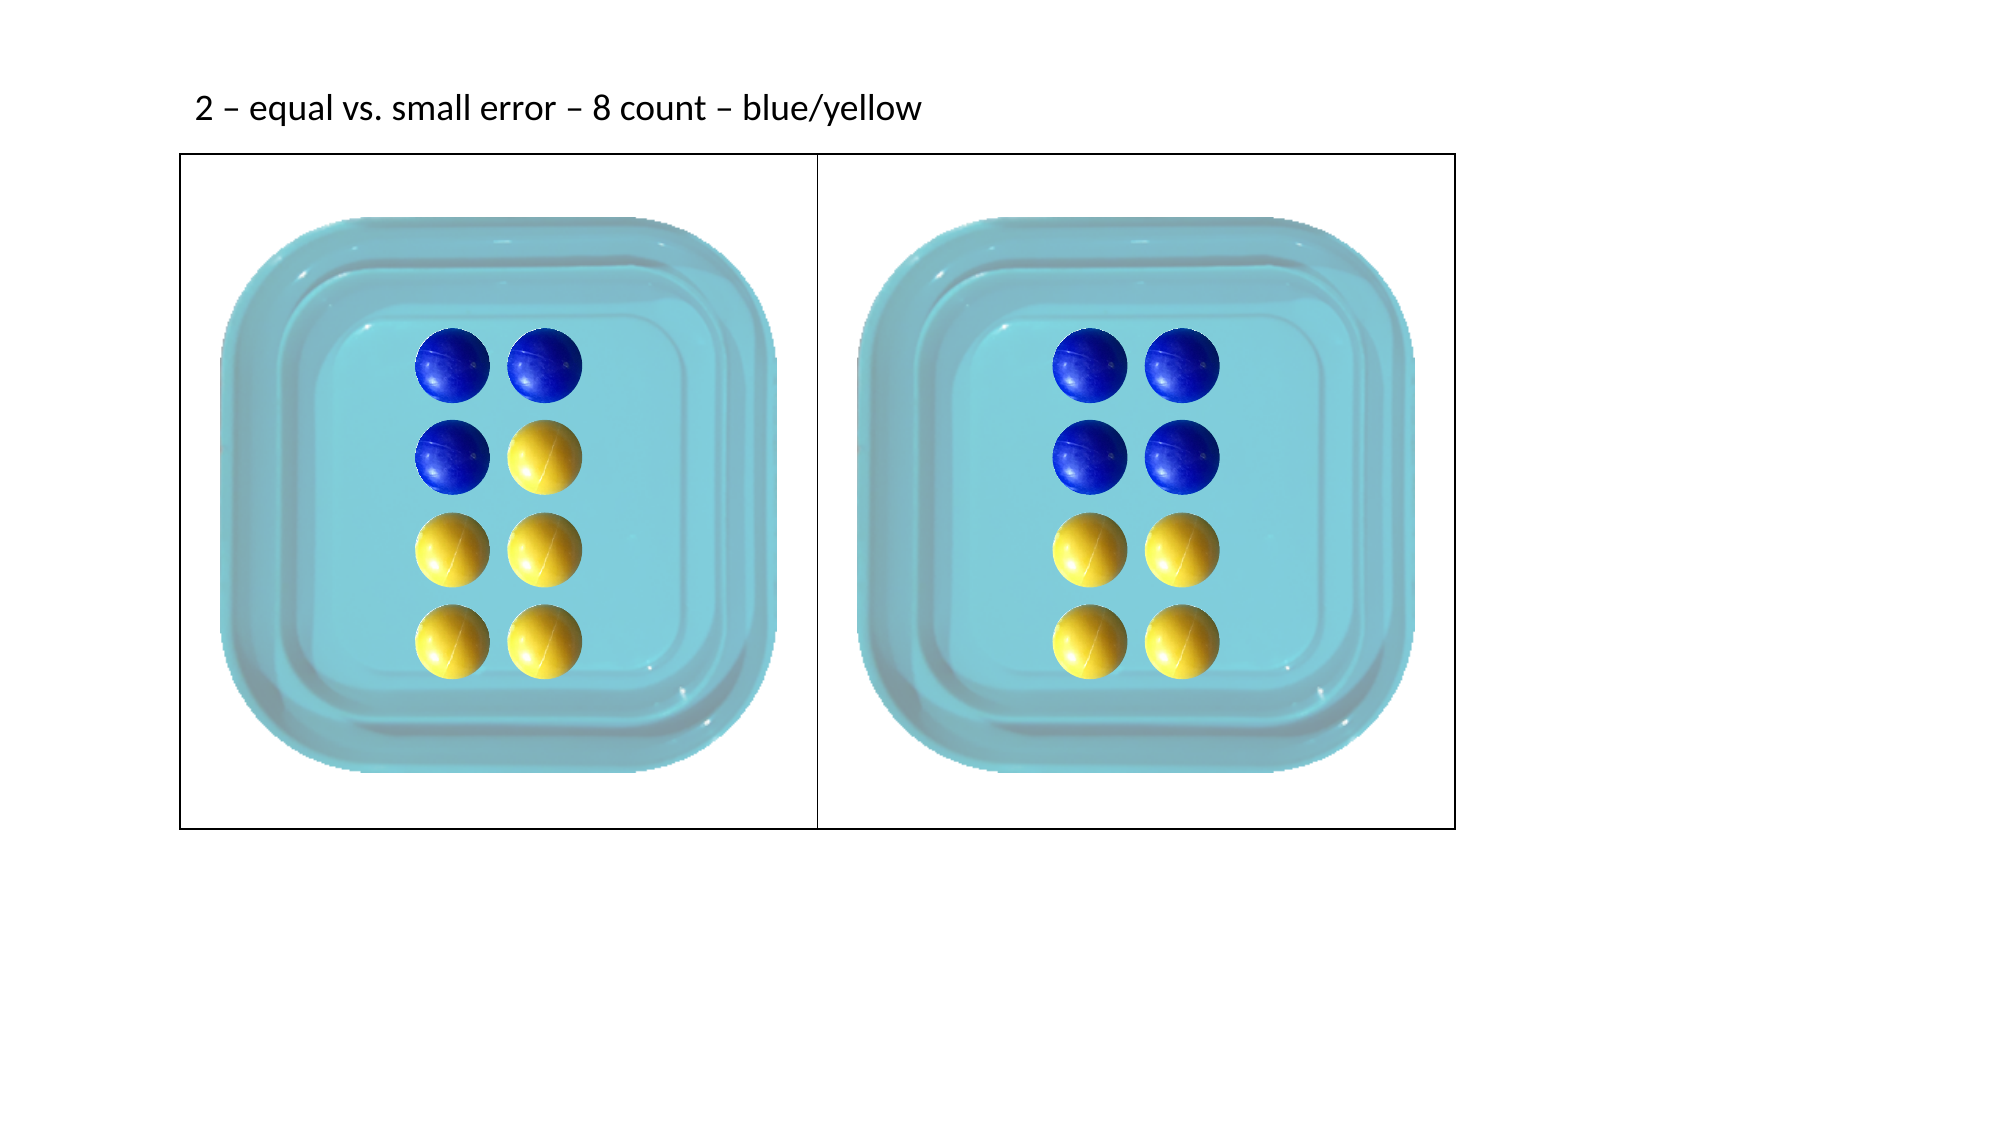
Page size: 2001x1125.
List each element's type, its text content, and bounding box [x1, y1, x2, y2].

text_box 2 – equal vs. small error – 8 count – blue/yellow [179, 75, 1455, 136]
text_box [179, 153, 1456, 830]
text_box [414, 328, 583, 680]
picture [220, 217, 777, 773]
picture [857, 217, 1415, 773]
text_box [1052, 328, 1220, 680]
